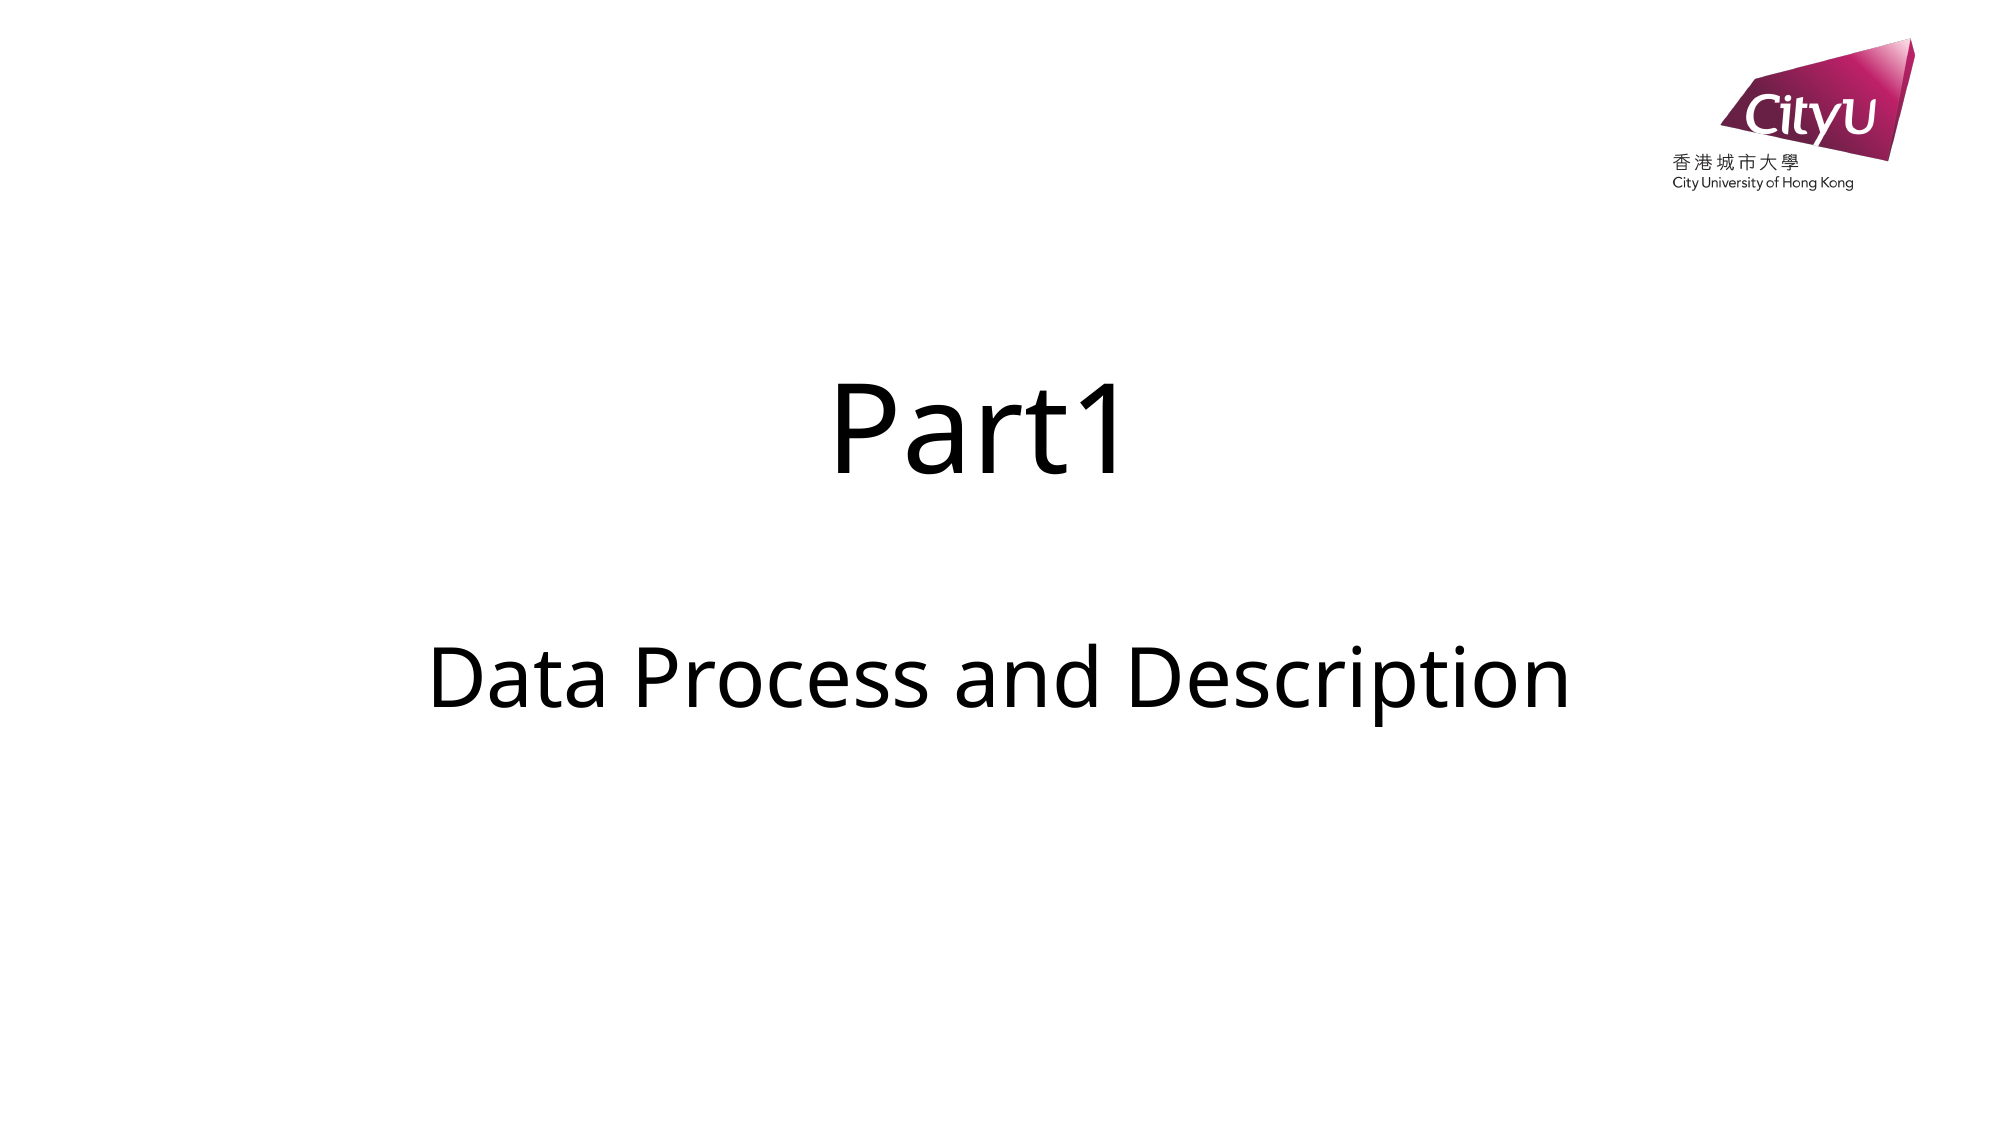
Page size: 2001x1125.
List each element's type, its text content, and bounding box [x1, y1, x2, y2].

title Part1 Data Process and Description [249, 340, 1751, 734]
picture [1673, 38, 1915, 191]
